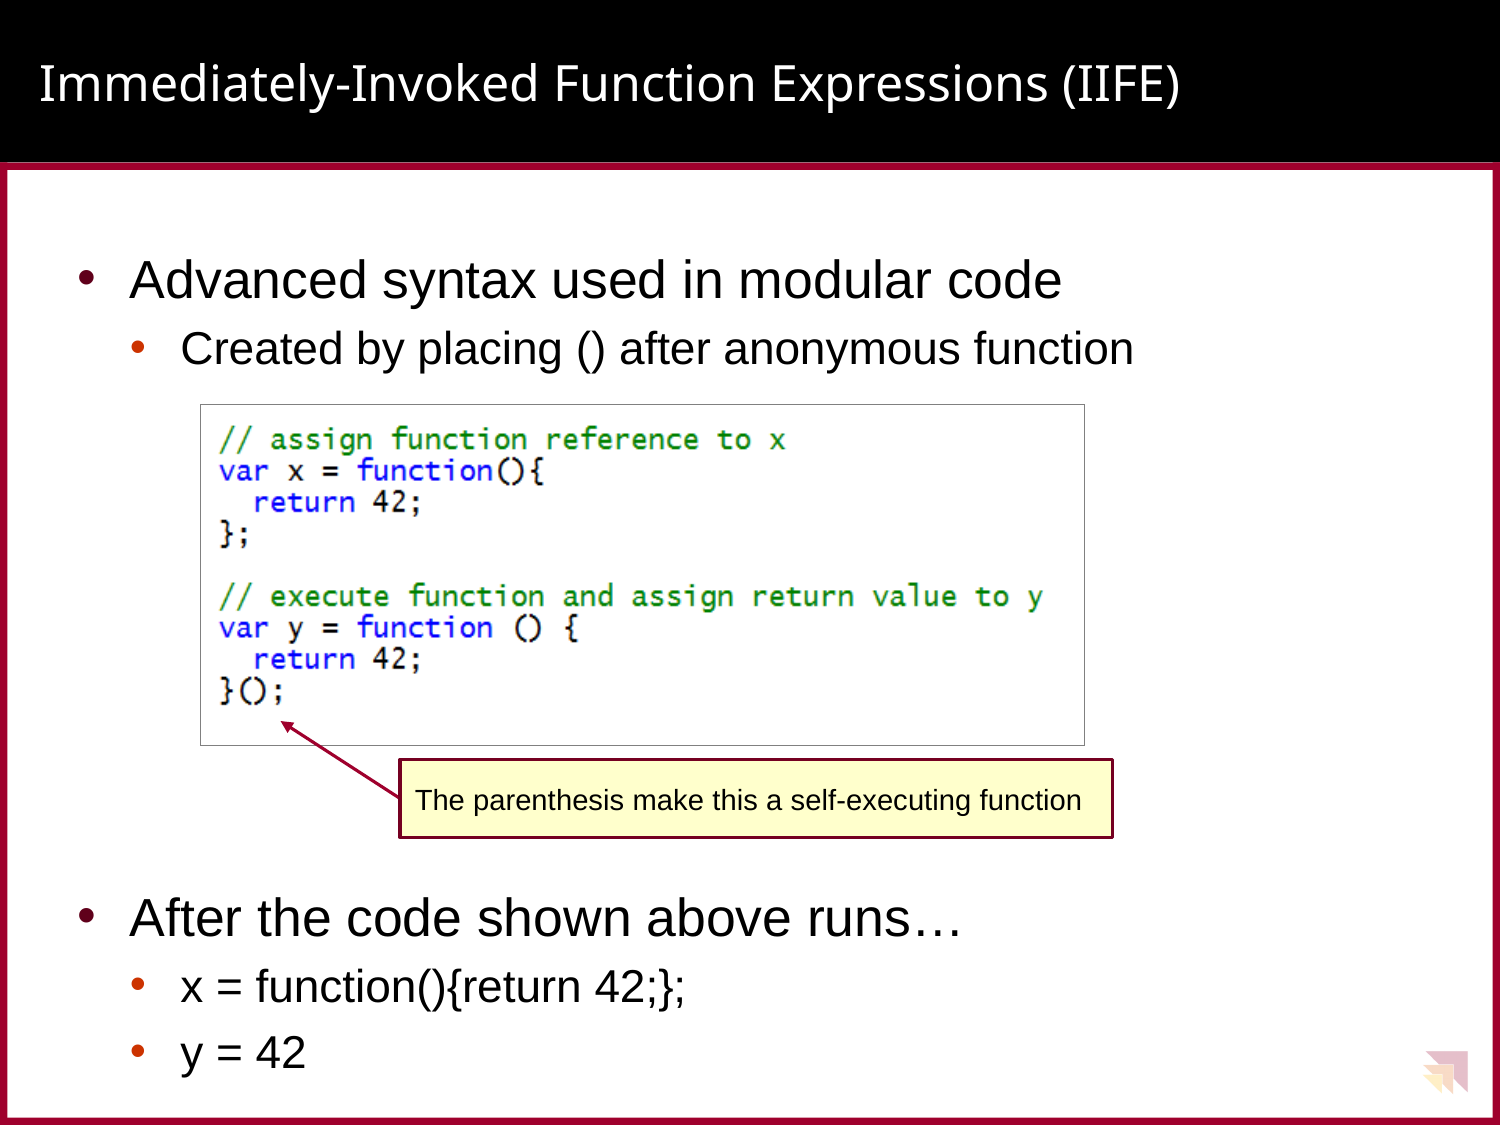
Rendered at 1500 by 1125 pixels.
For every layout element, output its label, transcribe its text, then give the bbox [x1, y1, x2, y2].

list Advanced syntax used in modular code Created by placing () after anonymous function After the code shown above runs… x = function(){return 42;}; y = 42 [62, 237, 1438, 1088]
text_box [280, 720, 401, 799]
picture [199, 404, 1085, 746]
title Immediately-Invoked Function Expressions (IIFE) [24, 12, 1438, 150]
text_box The parenthesis make this a self-executing function [398, 757, 1115, 840]
